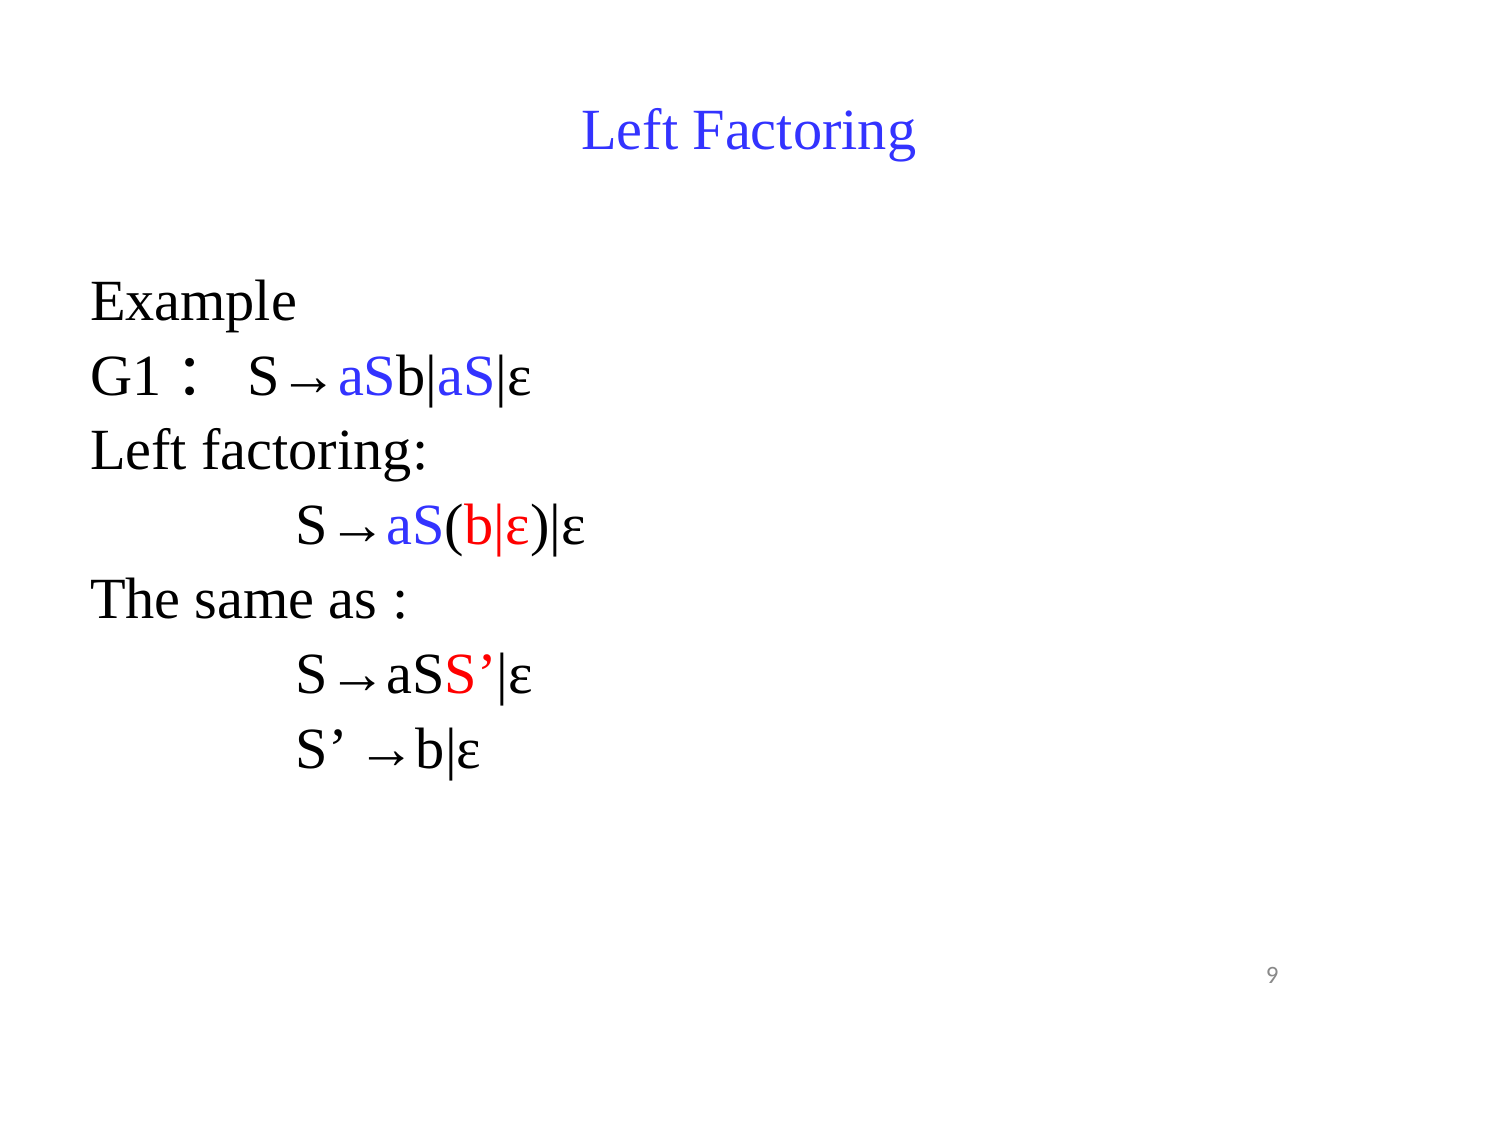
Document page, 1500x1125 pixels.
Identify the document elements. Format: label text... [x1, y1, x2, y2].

list Example G1：S→aSb|aS|ε Left factoring: S→aS(b|ε)|ε The same as : S→aSS’|ε S’ →b|ε [75, 262, 1425, 1005]
title Left Factoring [67, 40, 1431, 211]
slide_number 9 [974, 946, 1293, 1001]
